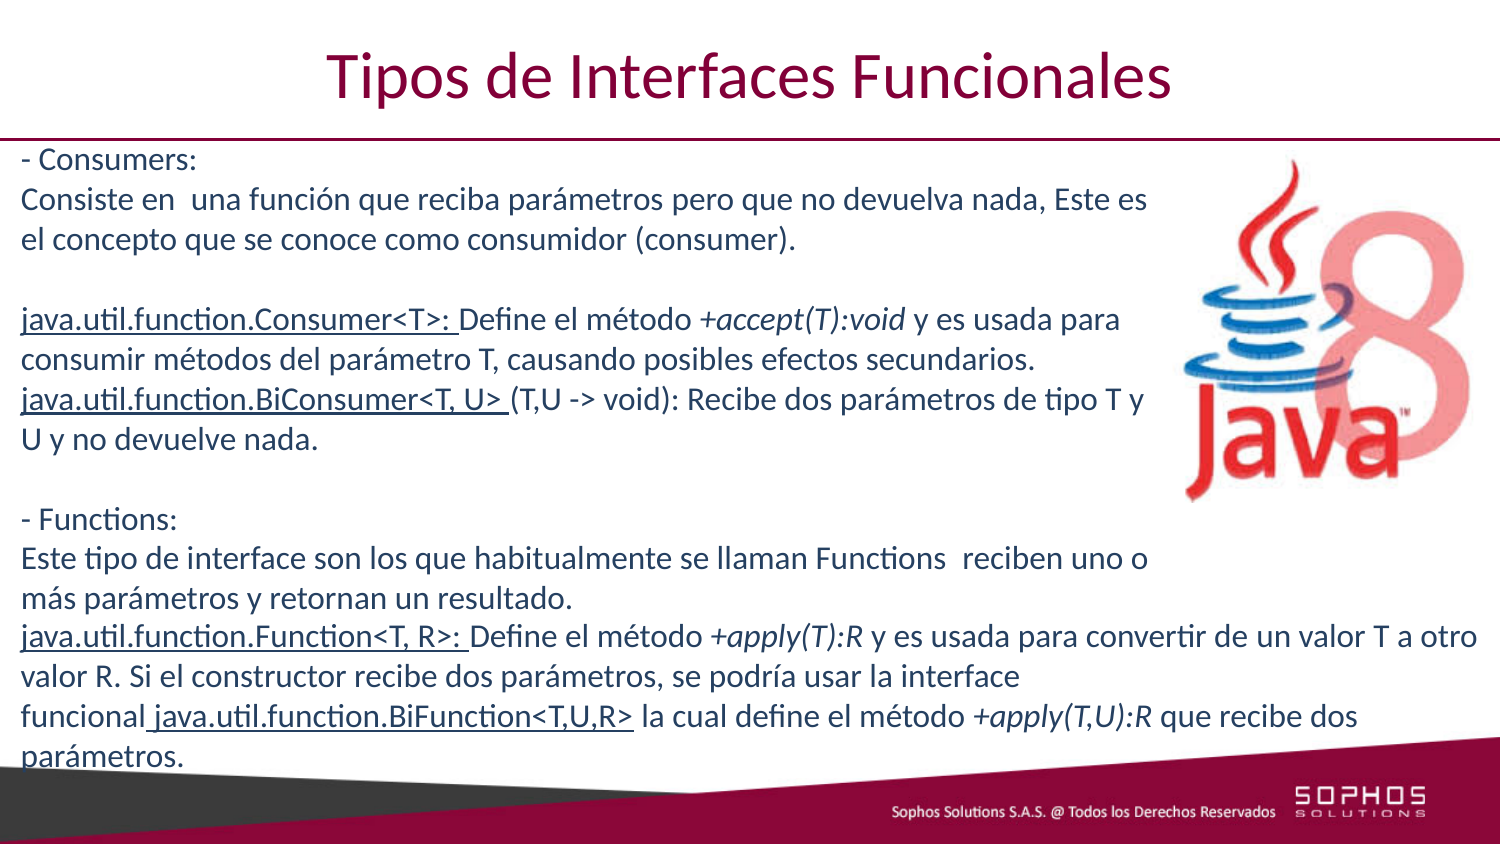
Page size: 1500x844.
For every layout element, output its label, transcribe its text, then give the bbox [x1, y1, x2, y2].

picture [0, 141, 1500, 844]
title Tipos de Interfaces Funcionales [74, 14, 1425, 130]
picture [0, 0, 1500, 138]
picture [1148, 141, 1500, 607]
text_box - Consumers: Consiste en una función que reciba parámetros pero que no devuelva nada, Este es el concepto que se conoce como consumidor (consumer). java.util.function.Consumer<T>: Define el método +accept(T):void y es usada para consumir métodos del parámetro T, causando posibles efectos secundarios. java.util.function.BiConsumer<T, U> (T,U -> void): Recibe dos parámetros de tipo T y U y no devuelve nada. - Functions: Este tipo de interface son los que habitualmente se llaman Functions reciben uno o más parámetros y retornan un resultado. [6, 129, 1176, 607]
text_box java.util.function.Function<T, R>: Define el método +apply(T):R y es usada para convertir de un valor T a otro valor R. Si el constructor recibe dos parámetros, se podría usar la interface funcional java.util.function.BiFunction<T,U,R> la cual define el método +apply(T,U):R que recibe dos parámetros. [5, 607, 1500, 782]
